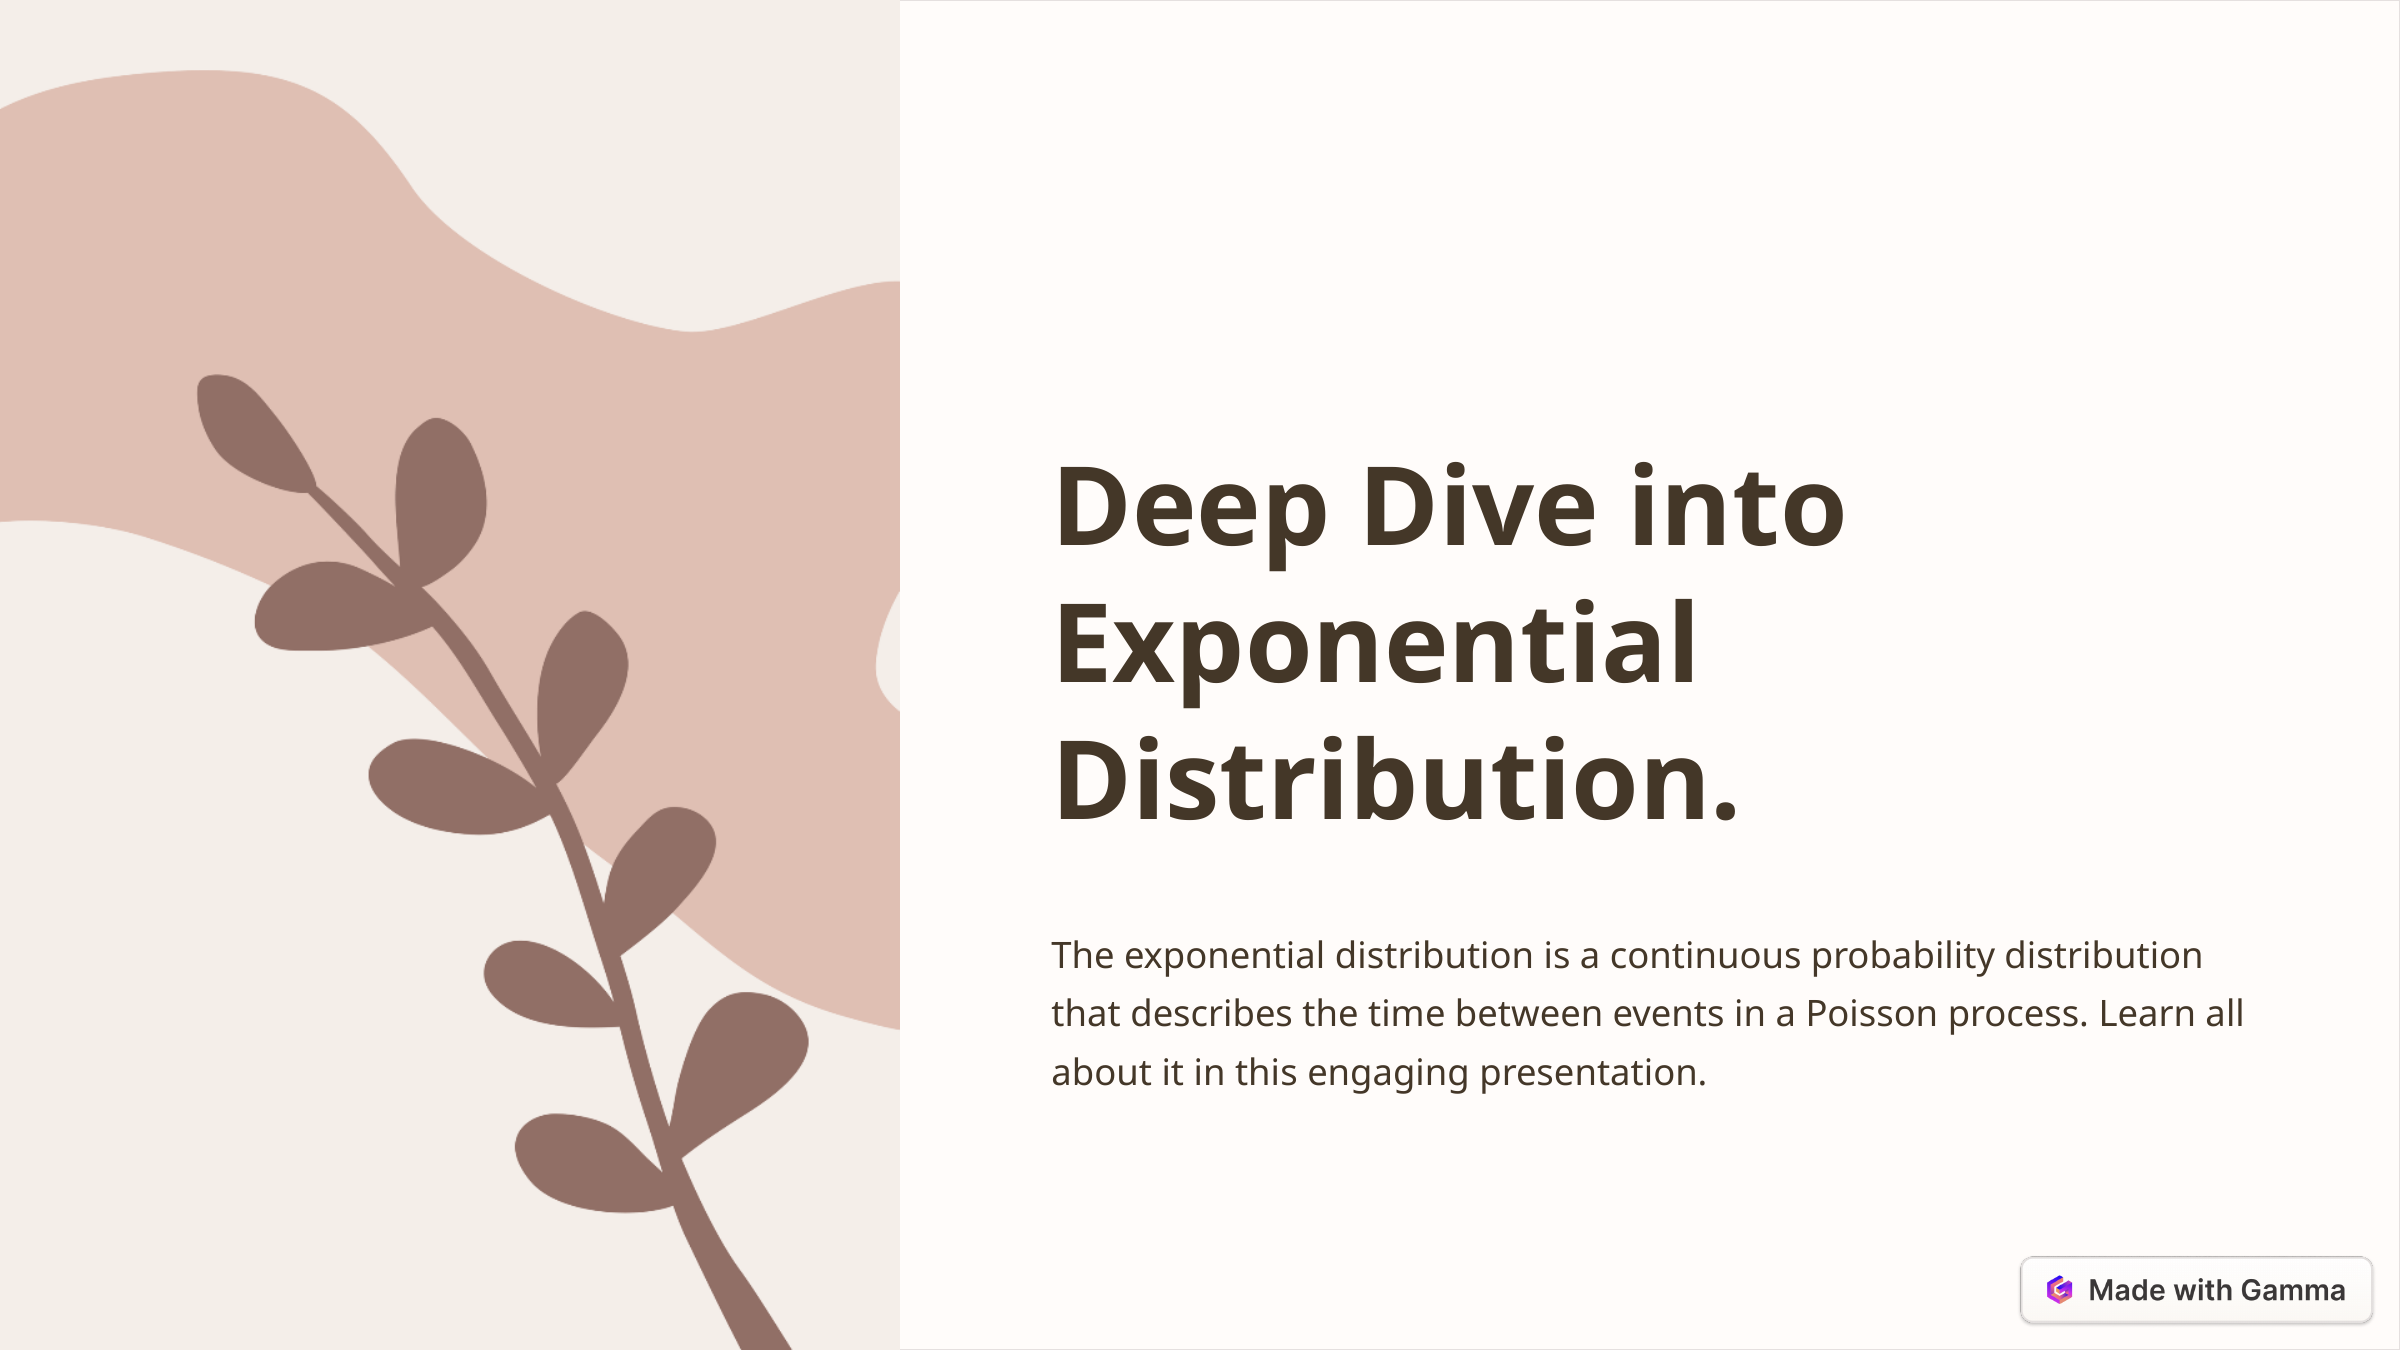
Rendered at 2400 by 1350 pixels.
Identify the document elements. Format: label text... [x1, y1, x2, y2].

text_box Deep Dive into Exponential Distribution. [1036, 423, 2264, 697]
picture [0, 0, 900, 1350]
text_box The exponential distribution is a continuous probability distribution that describes the time between events in a Poisson process. Learn all about it in this engaging presentation. [1036, 910, 2264, 1245]
picture [2008, 1244, 2385, 1335]
text_box [900, 0, 2400, 1350]
